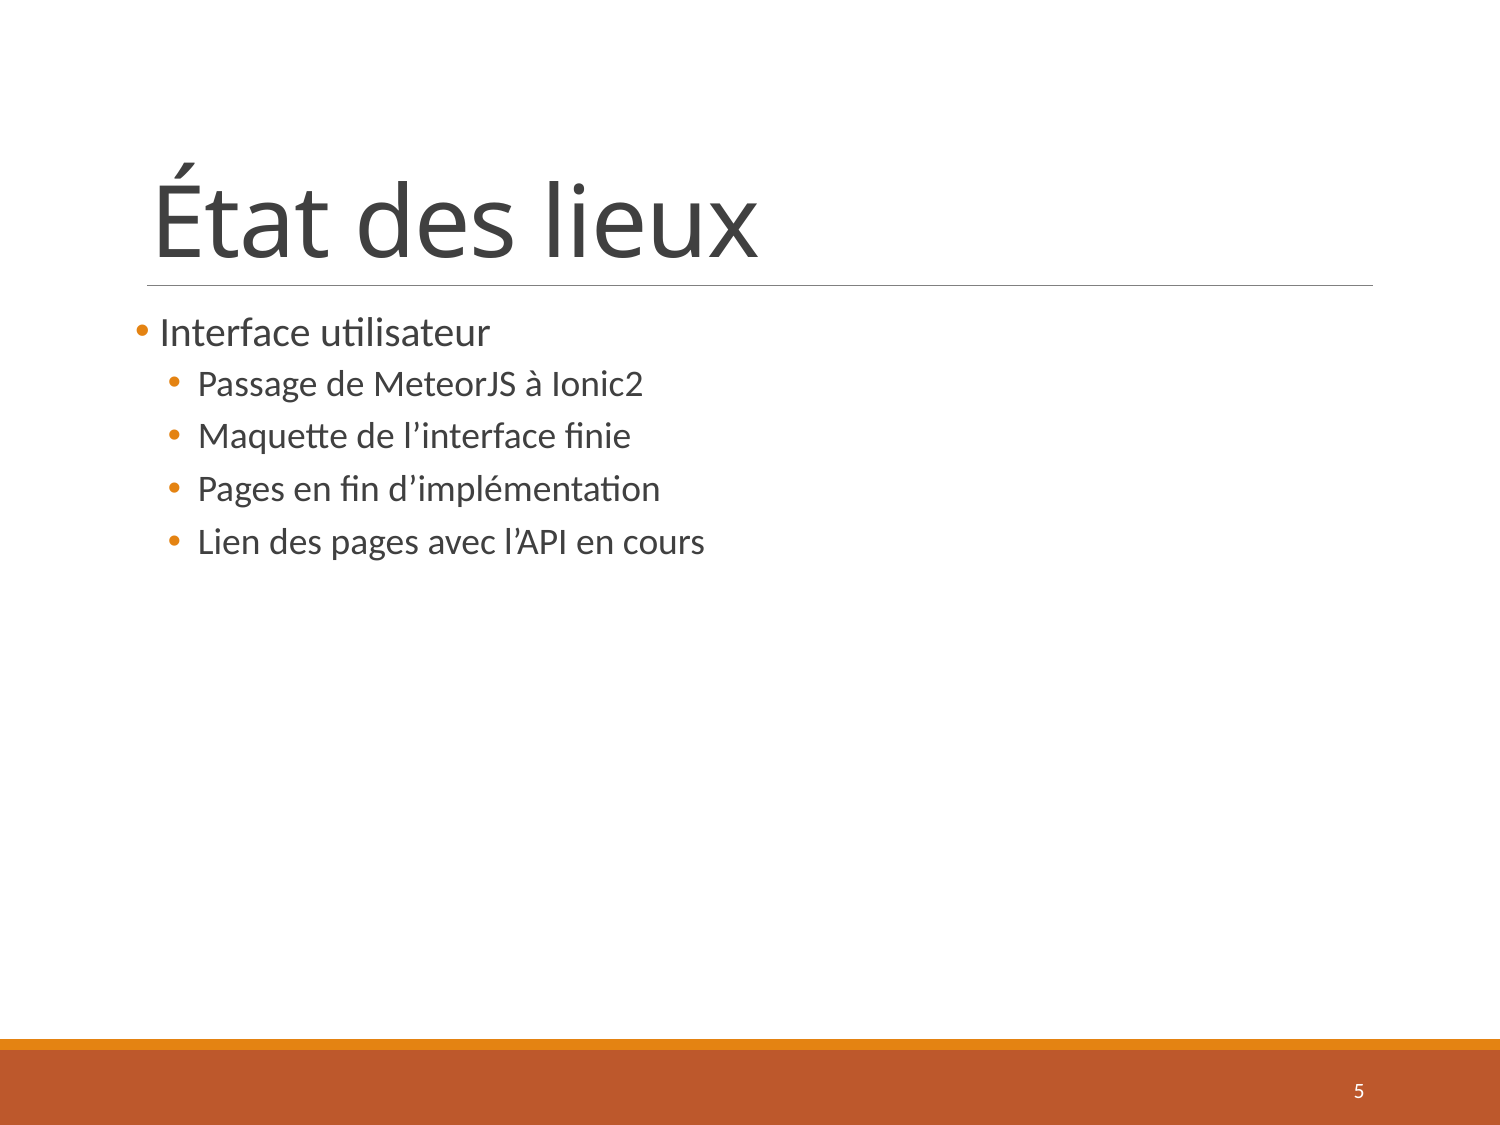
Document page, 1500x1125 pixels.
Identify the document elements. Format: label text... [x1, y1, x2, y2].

slide_number 5 [1218, 1059, 1380, 1120]
title État des lieux [135, 47, 1373, 285]
list Interface utilisateur Passage de MeteorJS à Ionic2 Maquette de l’interface finie Pages en fin d’implémentation Lien des pages avec l’API en cours [135, 302, 1373, 963]
